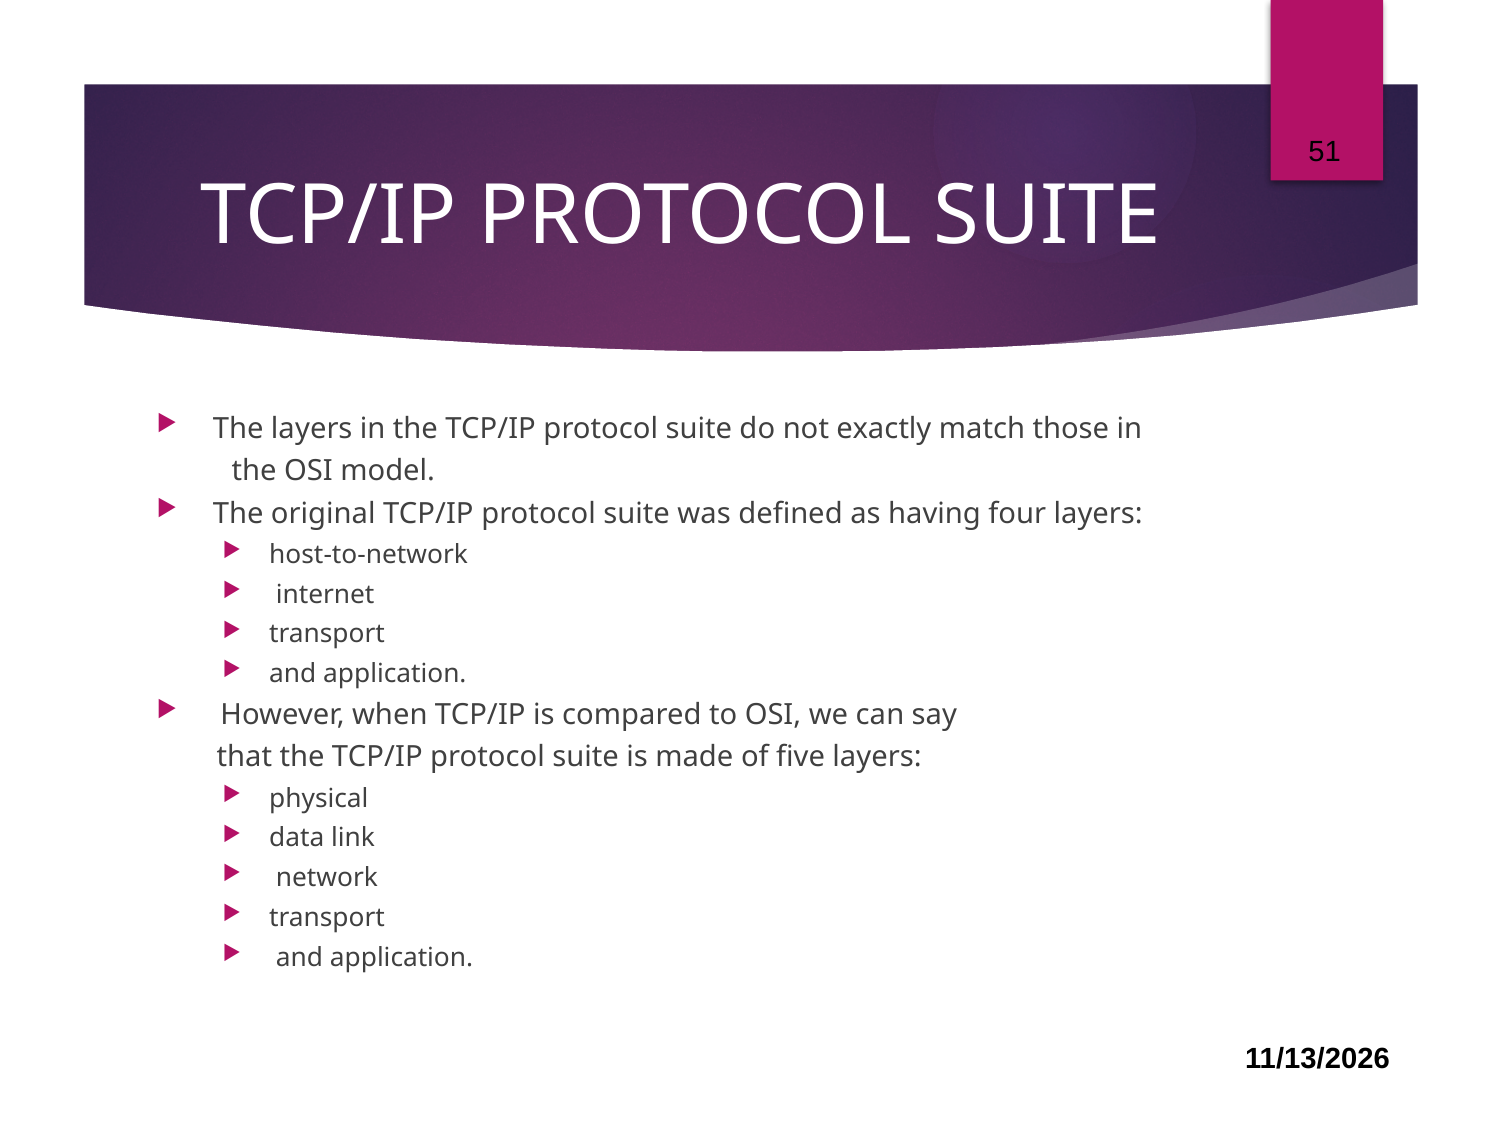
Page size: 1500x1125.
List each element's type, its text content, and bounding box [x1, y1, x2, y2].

list The layers in the TCP/IP protocol suite do not exactly match those in the OSI model. The original TCP/IP protocol suite was defined as having four layers: host-to-network internet transport and application. However, when TCP/IP is compared to OSI, we can say that the TCP/IP protocol suite is made of five layers: physical data link network transport and application. [141, 408, 1183, 988]
slide_number 03-Jul-22 [1149, 1044, 1405, 1082]
slide_number 51 [1259, 48, 1390, 175]
title TCP/IP PROTOCOL SUITE [141, 152, 1183, 269]
